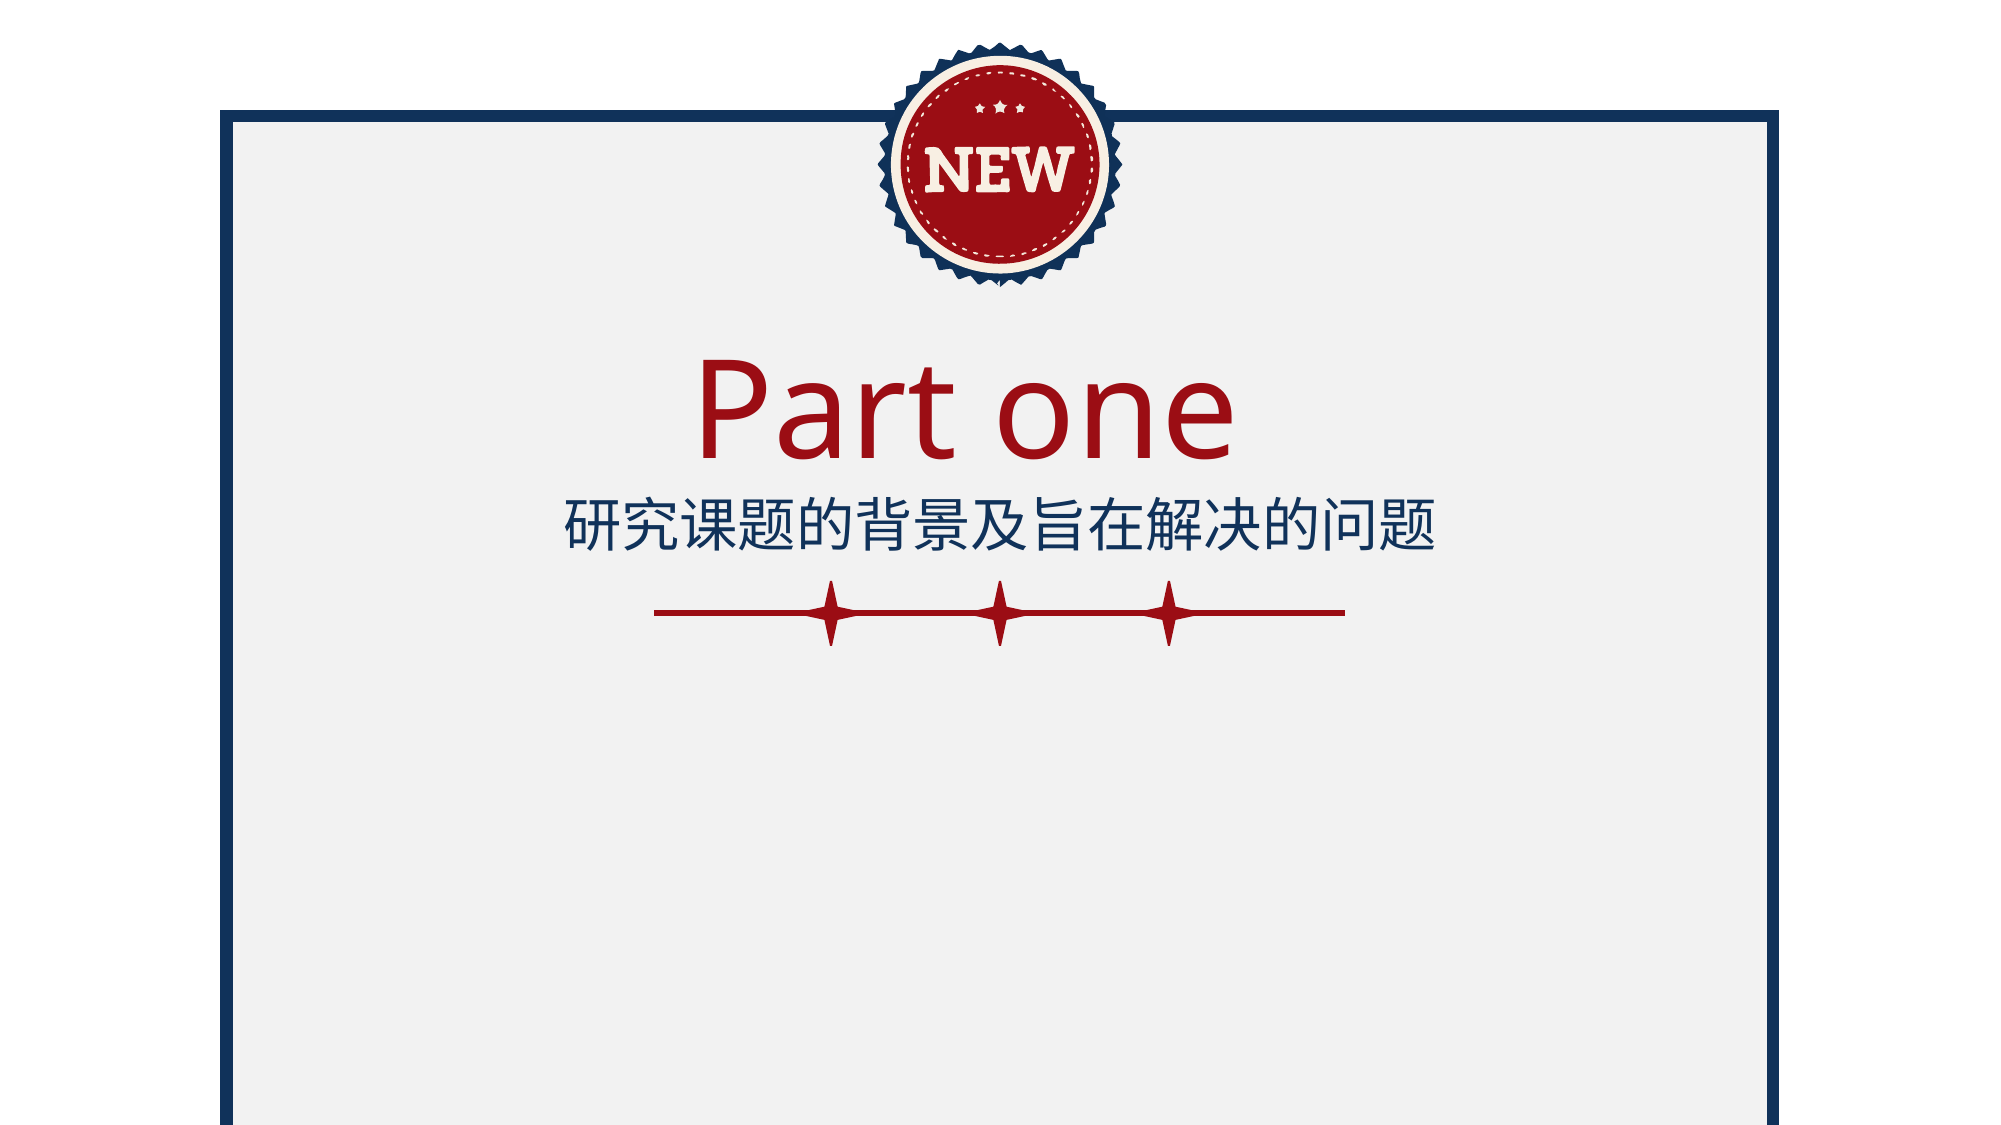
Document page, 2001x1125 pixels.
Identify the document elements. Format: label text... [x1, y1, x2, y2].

text_box [226, 115, 1774, 1125]
text_box Part one [547, 313, 1453, 494]
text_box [877, 42, 1123, 288]
text_box 研究课题的背景及旨在解决的问题 [473, 480, 1527, 566]
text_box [654, 580, 1346, 646]
